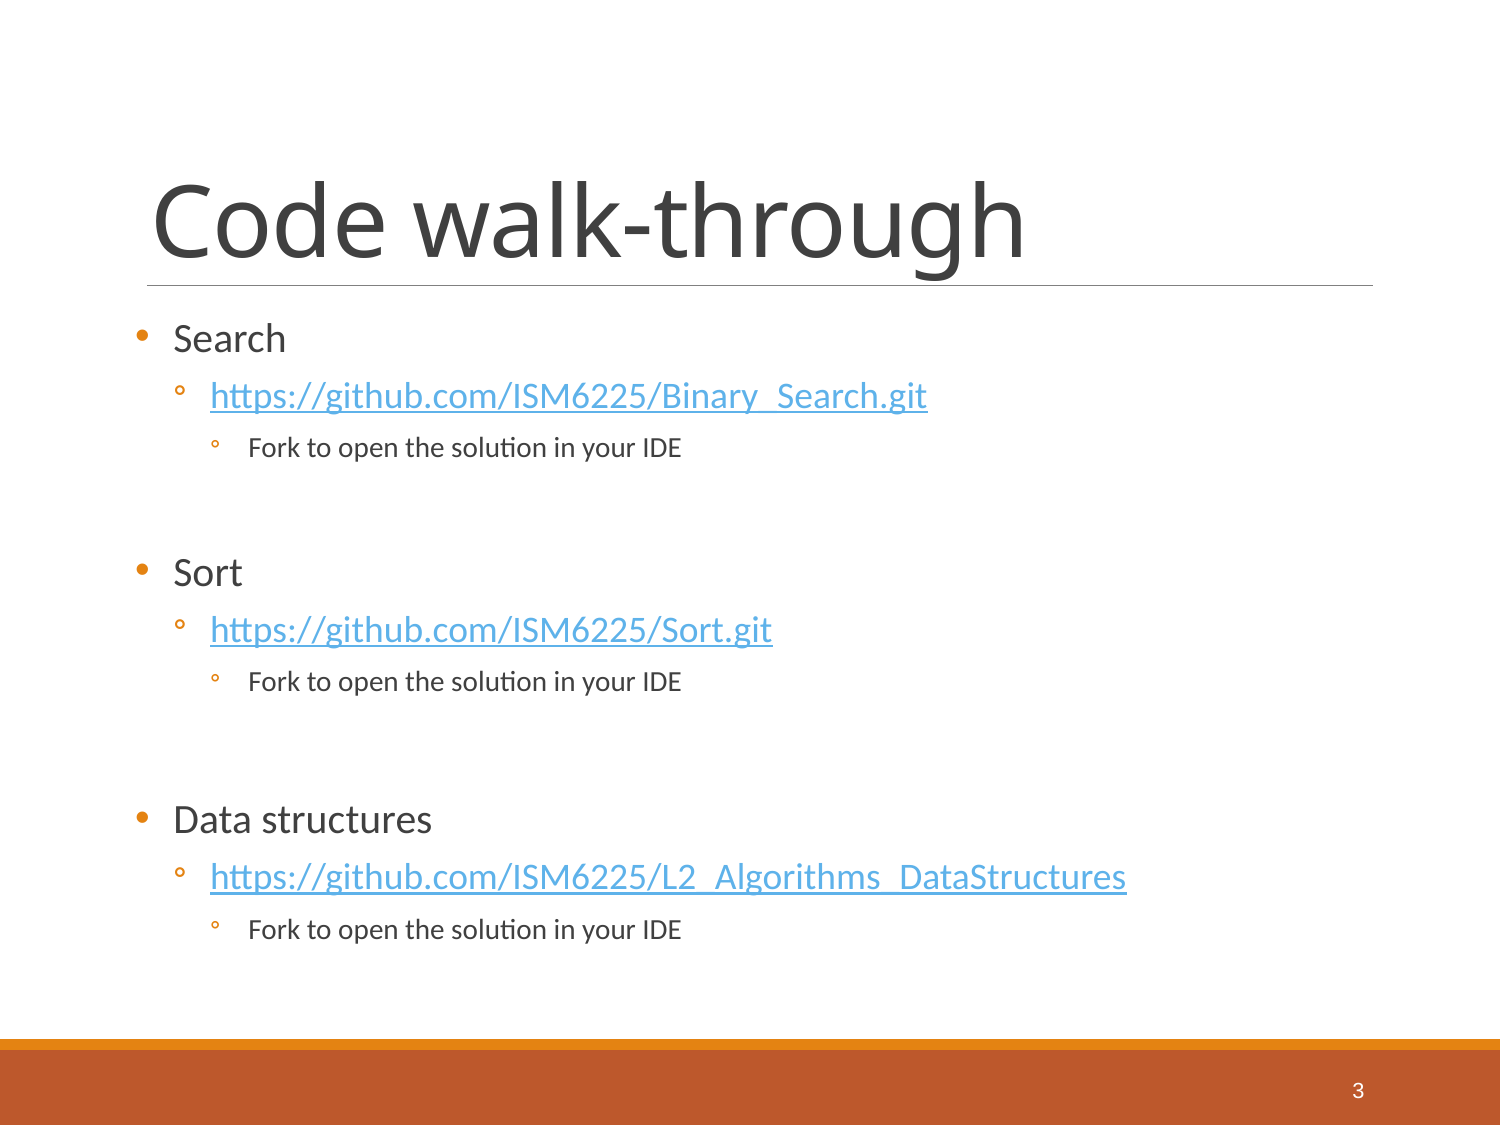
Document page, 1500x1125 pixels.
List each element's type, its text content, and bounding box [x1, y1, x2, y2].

slide_number 3 [1218, 1059, 1380, 1120]
list Search https://github.com/ISM6225/Binary_Search.git Fork to open the solution in your IDE Sort https://github.com/ISM6225/Sort.git Fork to open the solution in your IDE Data structures https://github.com/ISM6225/L2_Algorithms_DataStructures Fork to open the solution in your IDE [135, 302, 1373, 963]
title Code walk-through [135, 47, 1373, 285]
